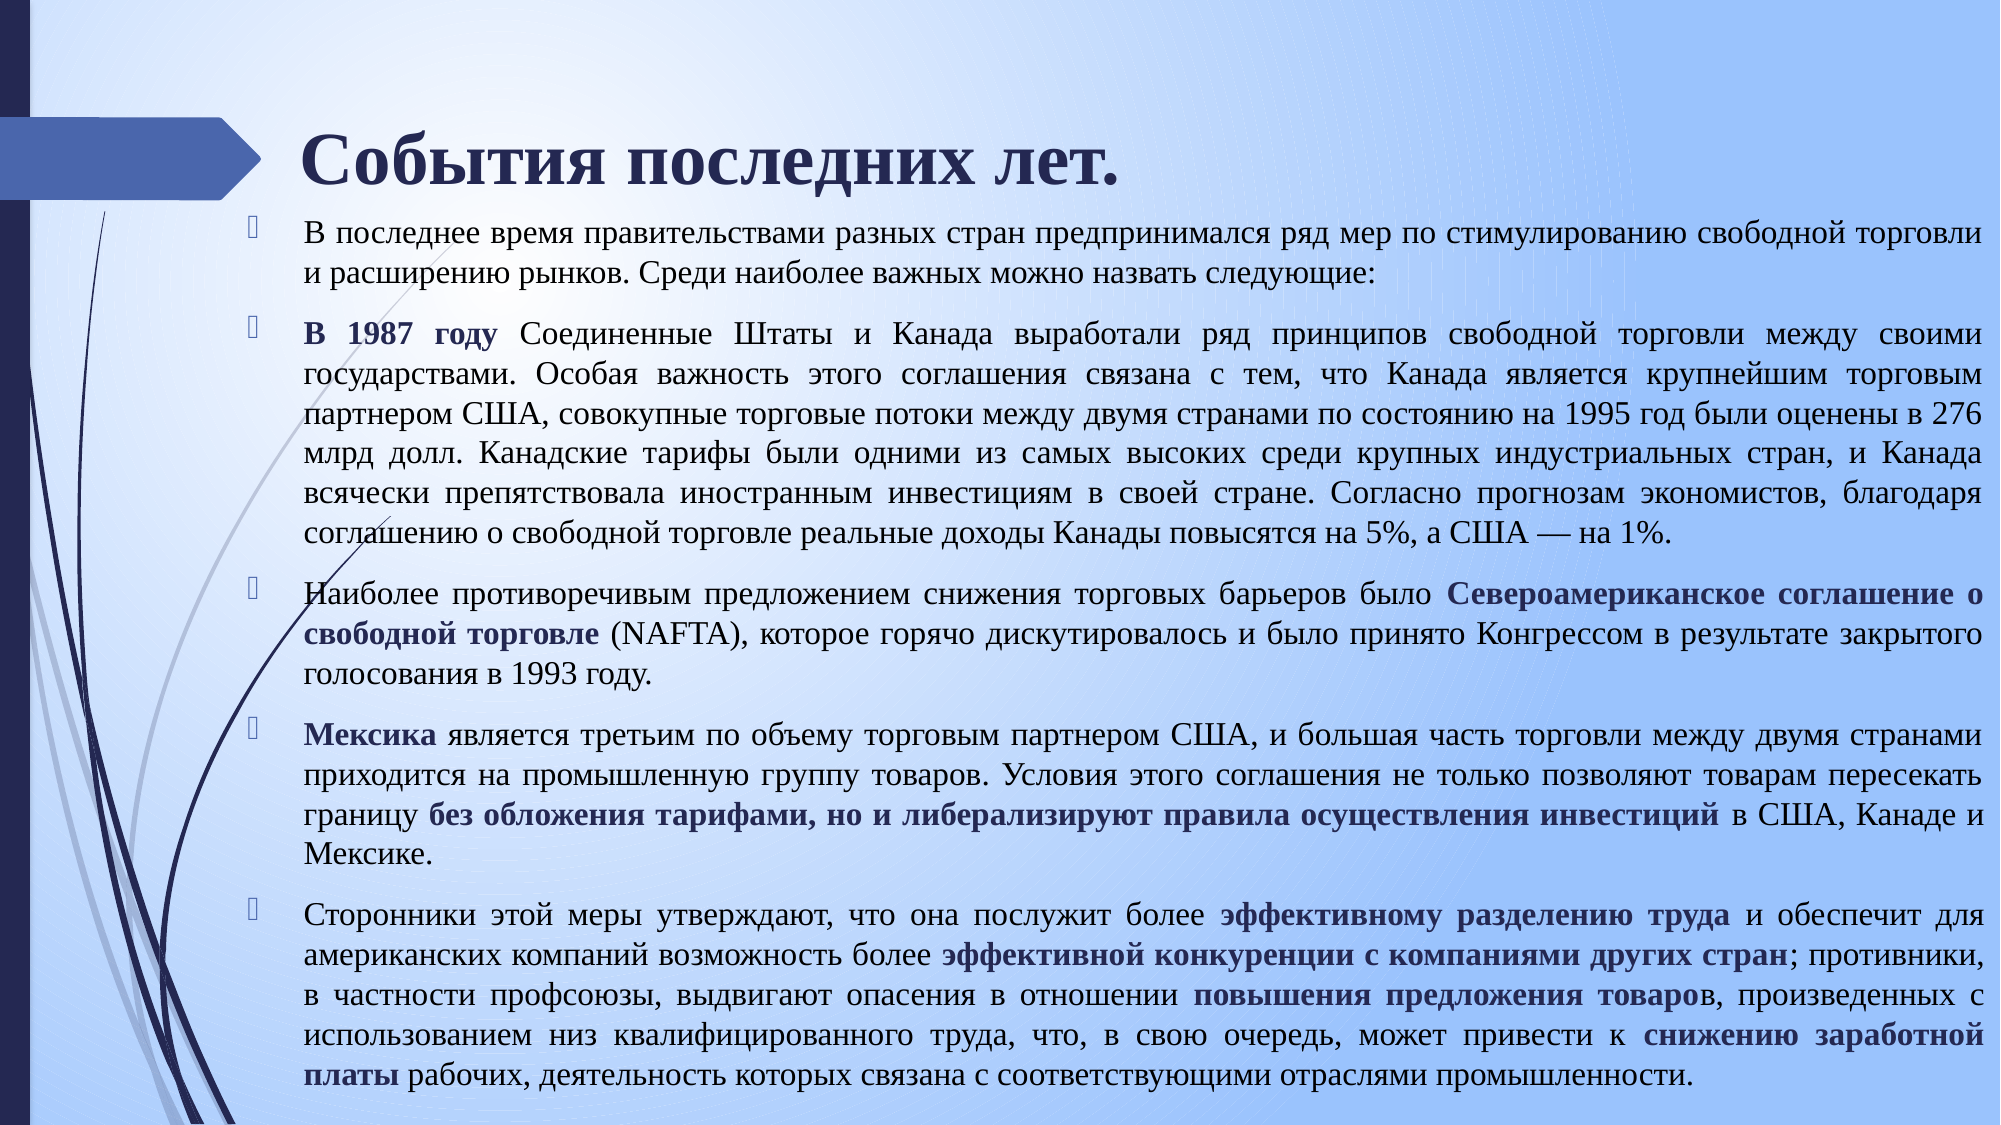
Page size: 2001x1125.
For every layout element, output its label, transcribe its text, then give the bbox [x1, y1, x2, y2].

list В последнее время правительствами разных стран предпринимался ряд мер по стимулированию свободной торговли и расширению рынков. Среди наиболее важных можно назвать следующие: В 1987 году Соединенные Штаты и Канада выработали ряд принципов свободной торговли между своими государствами. Особая важность этого соглашения связана с тем, что Канада является крупнейшим торговым партнером США, совокупные торговые потоки между двумя странами по состоянию на 1995 год были оценены в 276 млрд долл. Канадские тарифы были одними из самых высоких среди крупных индустриальных стран, и Канада всячески препятствовала иностранным инвестициям в своей стране. Согласно прогнозам экономистов, благодаря соглашению о свободной торговле реальные доходы Канады повысятся на 5%, а США — на 1%. Наиболее противоречивым предложением снижения торговых барьеров было Североамериканское соглашение о свободной торговле (NAFTA), которое горячо дискутировалось и было принято Конгрессом в результате закрытого голосования в 1993 году. Мексика является третьим по объему торговым партнером США, и большая часть торговли между двумя странами приходится на промышленную группу товаров. Условия этого соглашения не только позволяют товарам пересекать границу без обложения тарифами, но и либерализируют правила осуществления инвестиций в США, Канаде и Мексике. Сторонники этой меры утверждают, что она послужит более эффективному разделению труда и обеспечит для американских компаний возможность более эффективной конкуренции с компаниями других стран; противники, в частности профсоюзы, выдвигают опасения в отношении повышения предложения товаров, произведенных с использованием низ квалифицированного труда, что, в свою очередь, может привести к снижению заработной платы рабочих, деятельность которых связана с соответствующими отраслями промышленности. [232, 202, 2000, 1007]
text_box S [1247, 1070, 1251, 1084]
text_box D [349, 1075, 355, 1085]
text_box D [306, 1070, 320, 1084]
text_box D [343, 1077, 348, 1085]
text_box S [1236, 1070, 1244, 1084]
text_box События последних лет. [284, 101, 1155, 207]
text_box S [1151, 1070, 1159, 1085]
